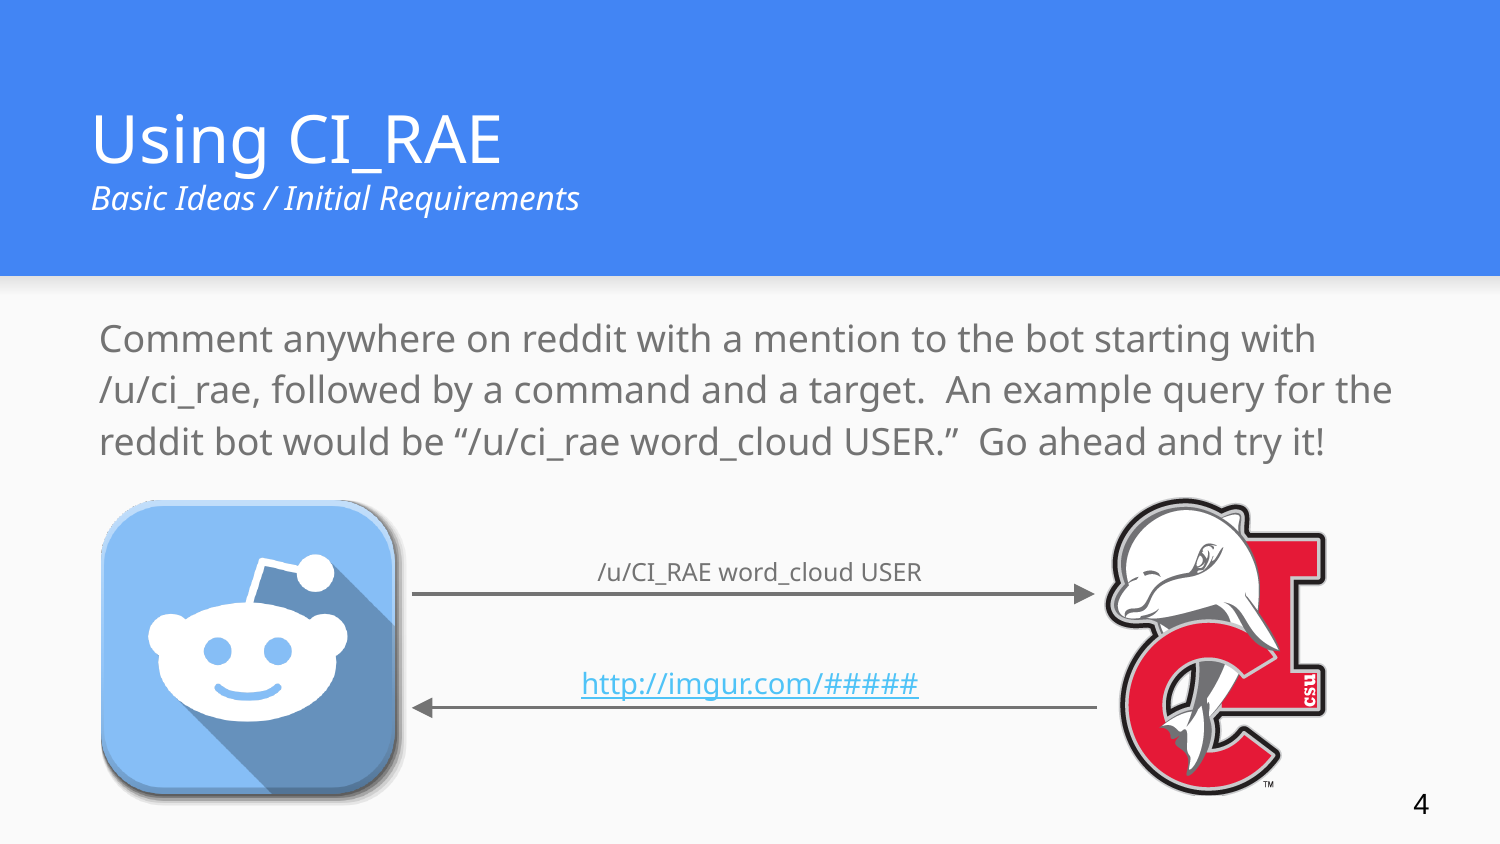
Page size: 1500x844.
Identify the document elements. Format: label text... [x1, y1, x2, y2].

text_box http://imgur.com/##### [551, 650, 949, 707]
list Comment anywhere on reddit with a mention to the bot starting with /u/ci_rae, followed by a command and a target. An example query for the reddit bot would be “/u/ci_rae word_cloud USER.” Go ahead and try it! [84, 292, 1416, 473]
slide_number ‹#› [1398, 770, 1489, 835]
picture [1065, 497, 1364, 796]
text_box /u/CI_RAE word_cloud USER [579, 536, 941, 593]
picture [87, 487, 407, 807]
title Using CI_RAE Basic Ideas / Initial Requirements [75, 48, 1425, 233]
